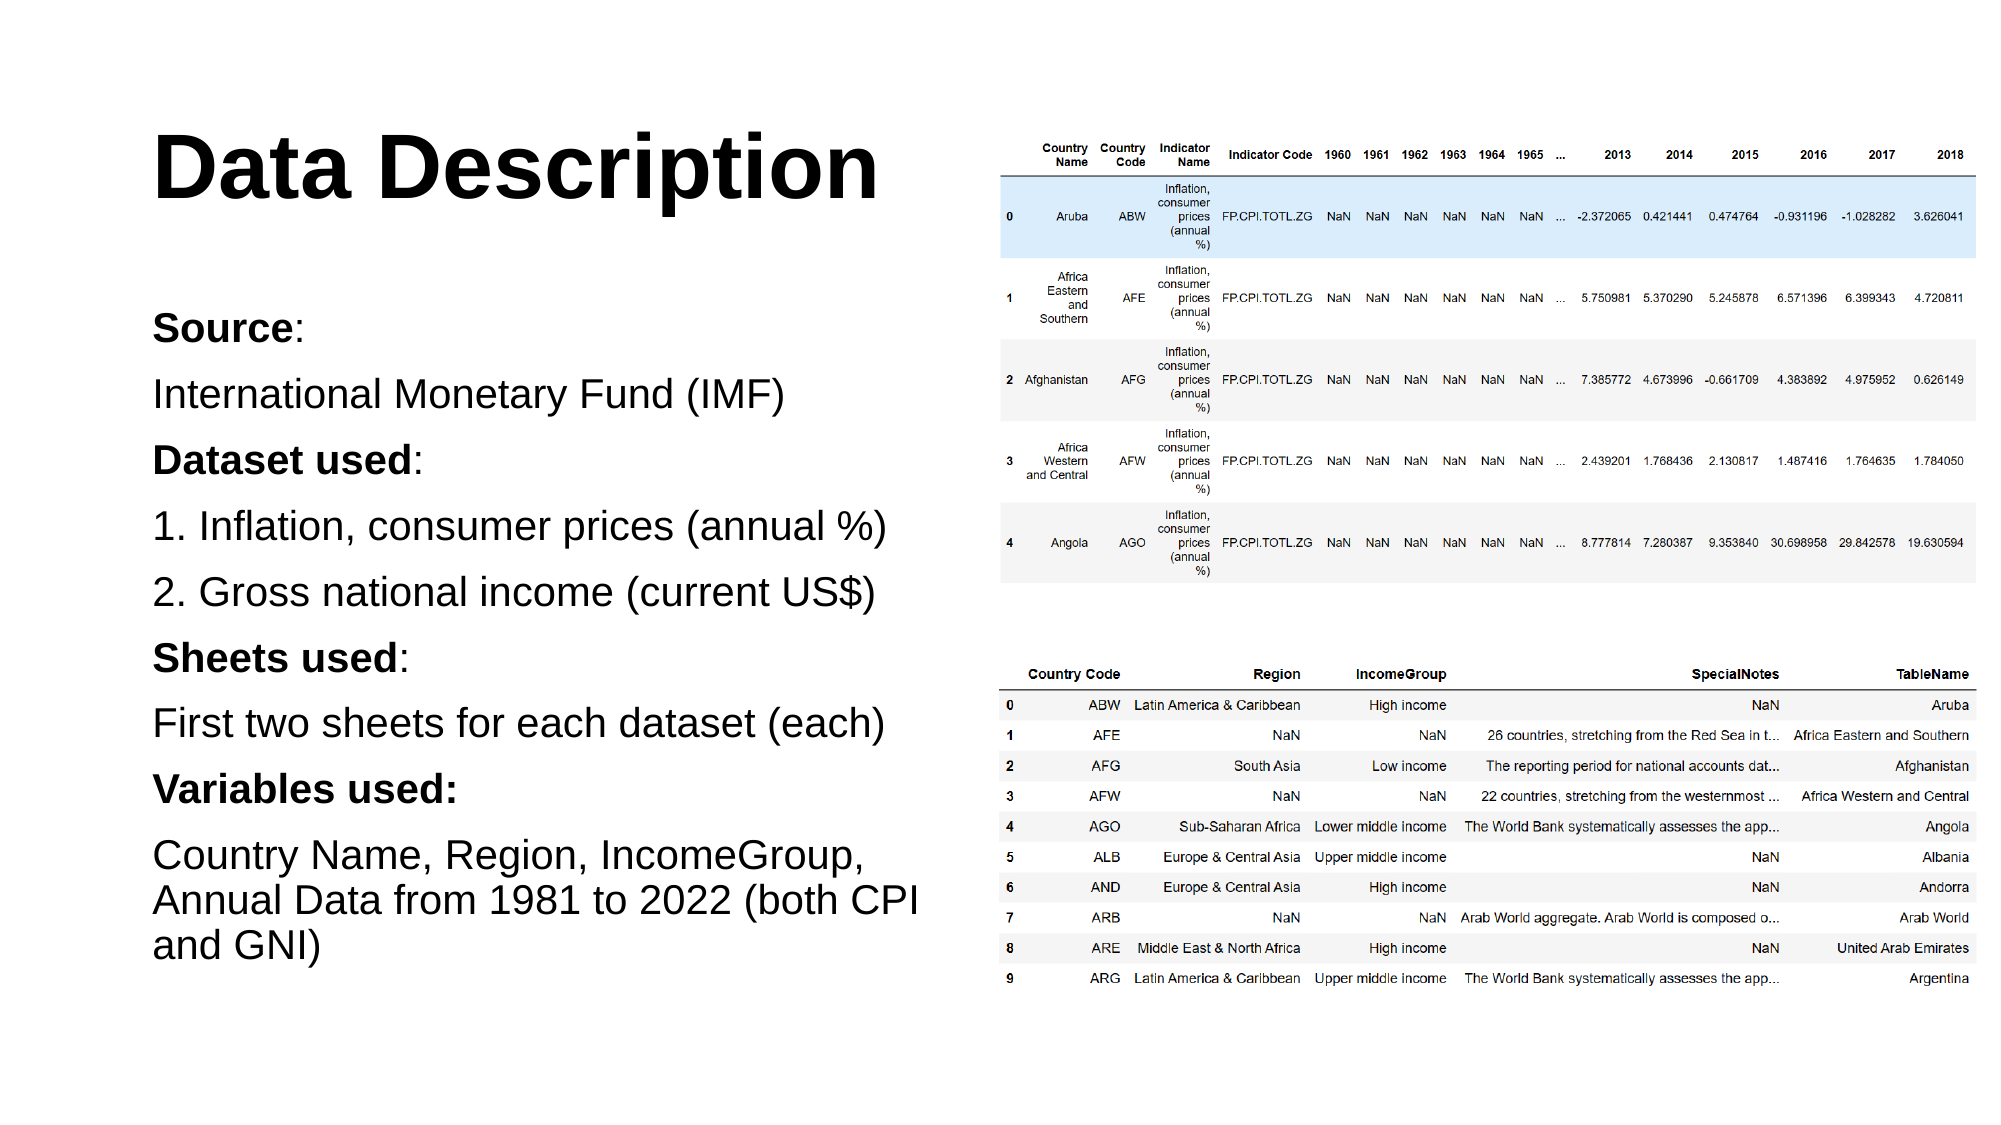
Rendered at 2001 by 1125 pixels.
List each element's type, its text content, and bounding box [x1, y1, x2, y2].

title Data Description [137, 59, 1863, 278]
list Source: International Monetary Fund (IMF) Dataset used: 1. Inflation, consumer prices (annual %) 2. Gross national income (current US$) Sheets used: First two sheets for each dataset (each) Variables used: Country Name, Region, IncomeGroup, Annual Data from 1981 to 2022 (both CPI and GNI) [137, 299, 972, 1014]
picture [999, 140, 1976, 583]
picture [999, 662, 1977, 993]
